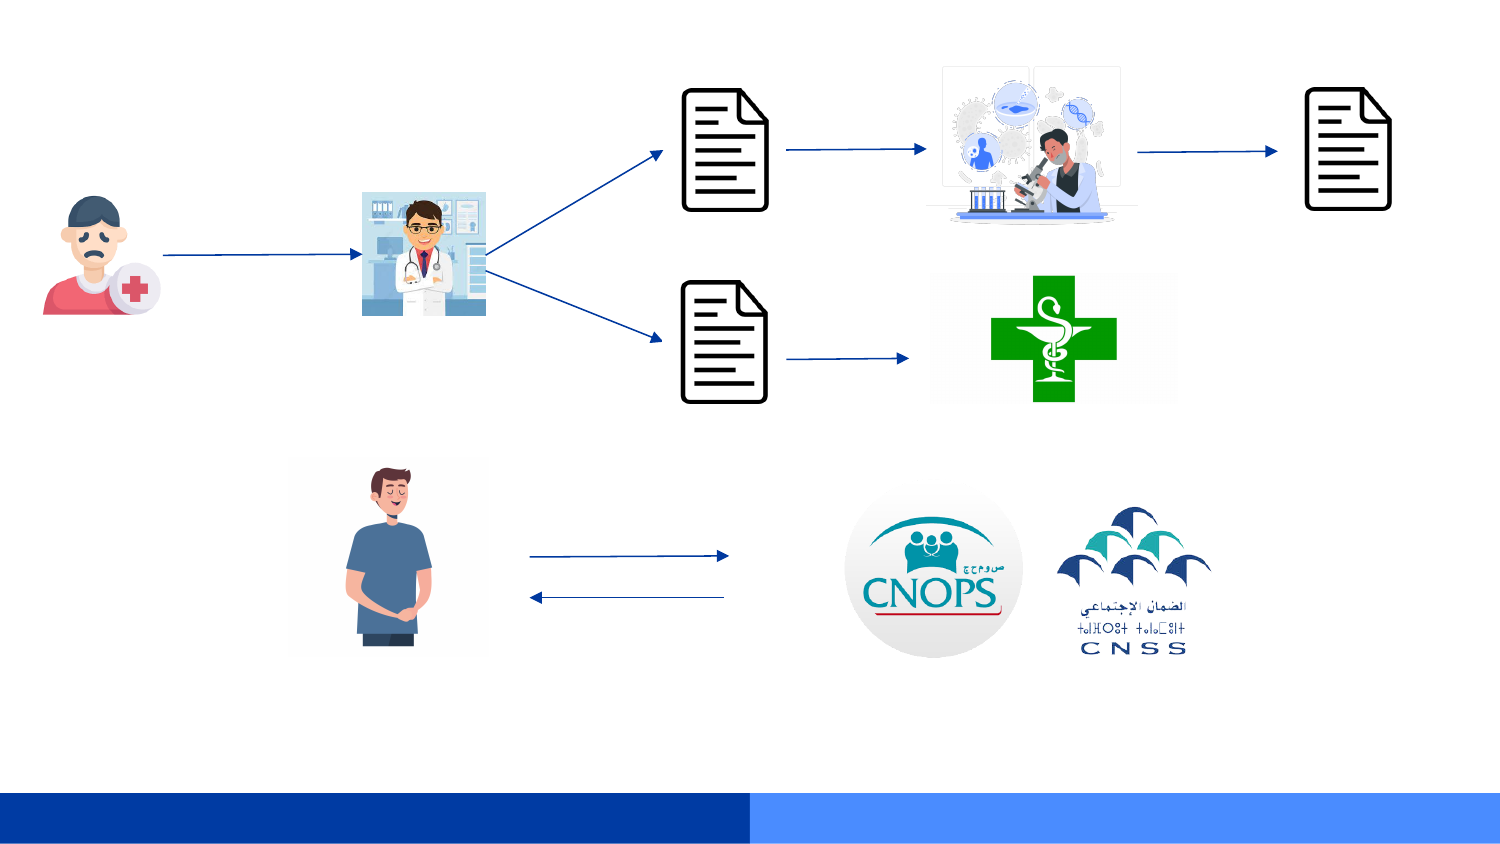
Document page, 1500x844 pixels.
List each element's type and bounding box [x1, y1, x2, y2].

picture [1286, 87, 1410, 211]
picture [926, 43, 1138, 255]
text_box [485, 270, 664, 343]
picture [39, 193, 164, 317]
text_box [485, 149, 664, 256]
picture [929, 273, 1178, 404]
picture [662, 280, 786, 404]
picture [749, 475, 1212, 660]
picture [362, 192, 486, 316]
picture [663, 88, 787, 212]
picture [288, 456, 489, 657]
